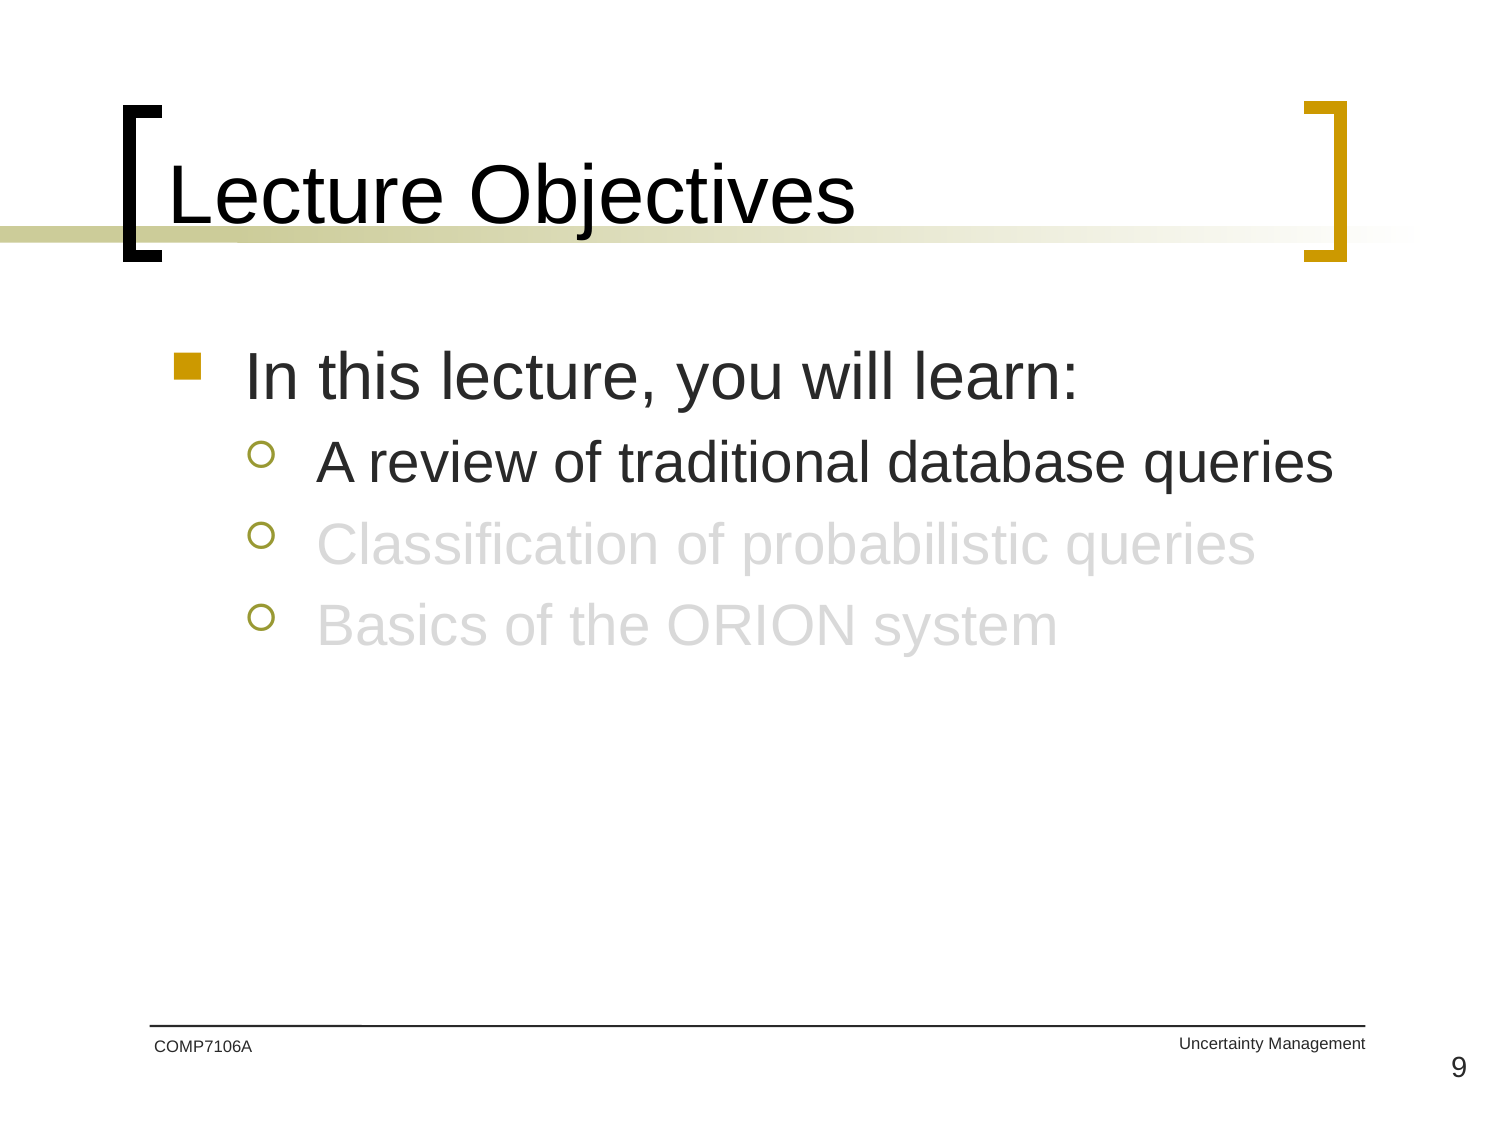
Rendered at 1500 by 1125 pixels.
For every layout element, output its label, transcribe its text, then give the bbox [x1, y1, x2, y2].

slide_number 9 [1369, 1040, 1483, 1116]
title Lecture Objectives [152, 15, 1328, 248]
footer COMP7106A [138, 1027, 315, 1104]
list In this lecture, you will learn: A review of traditional database queries Classification of probabilistic queries Basics of the ORION system [155, 324, 1413, 1001]
